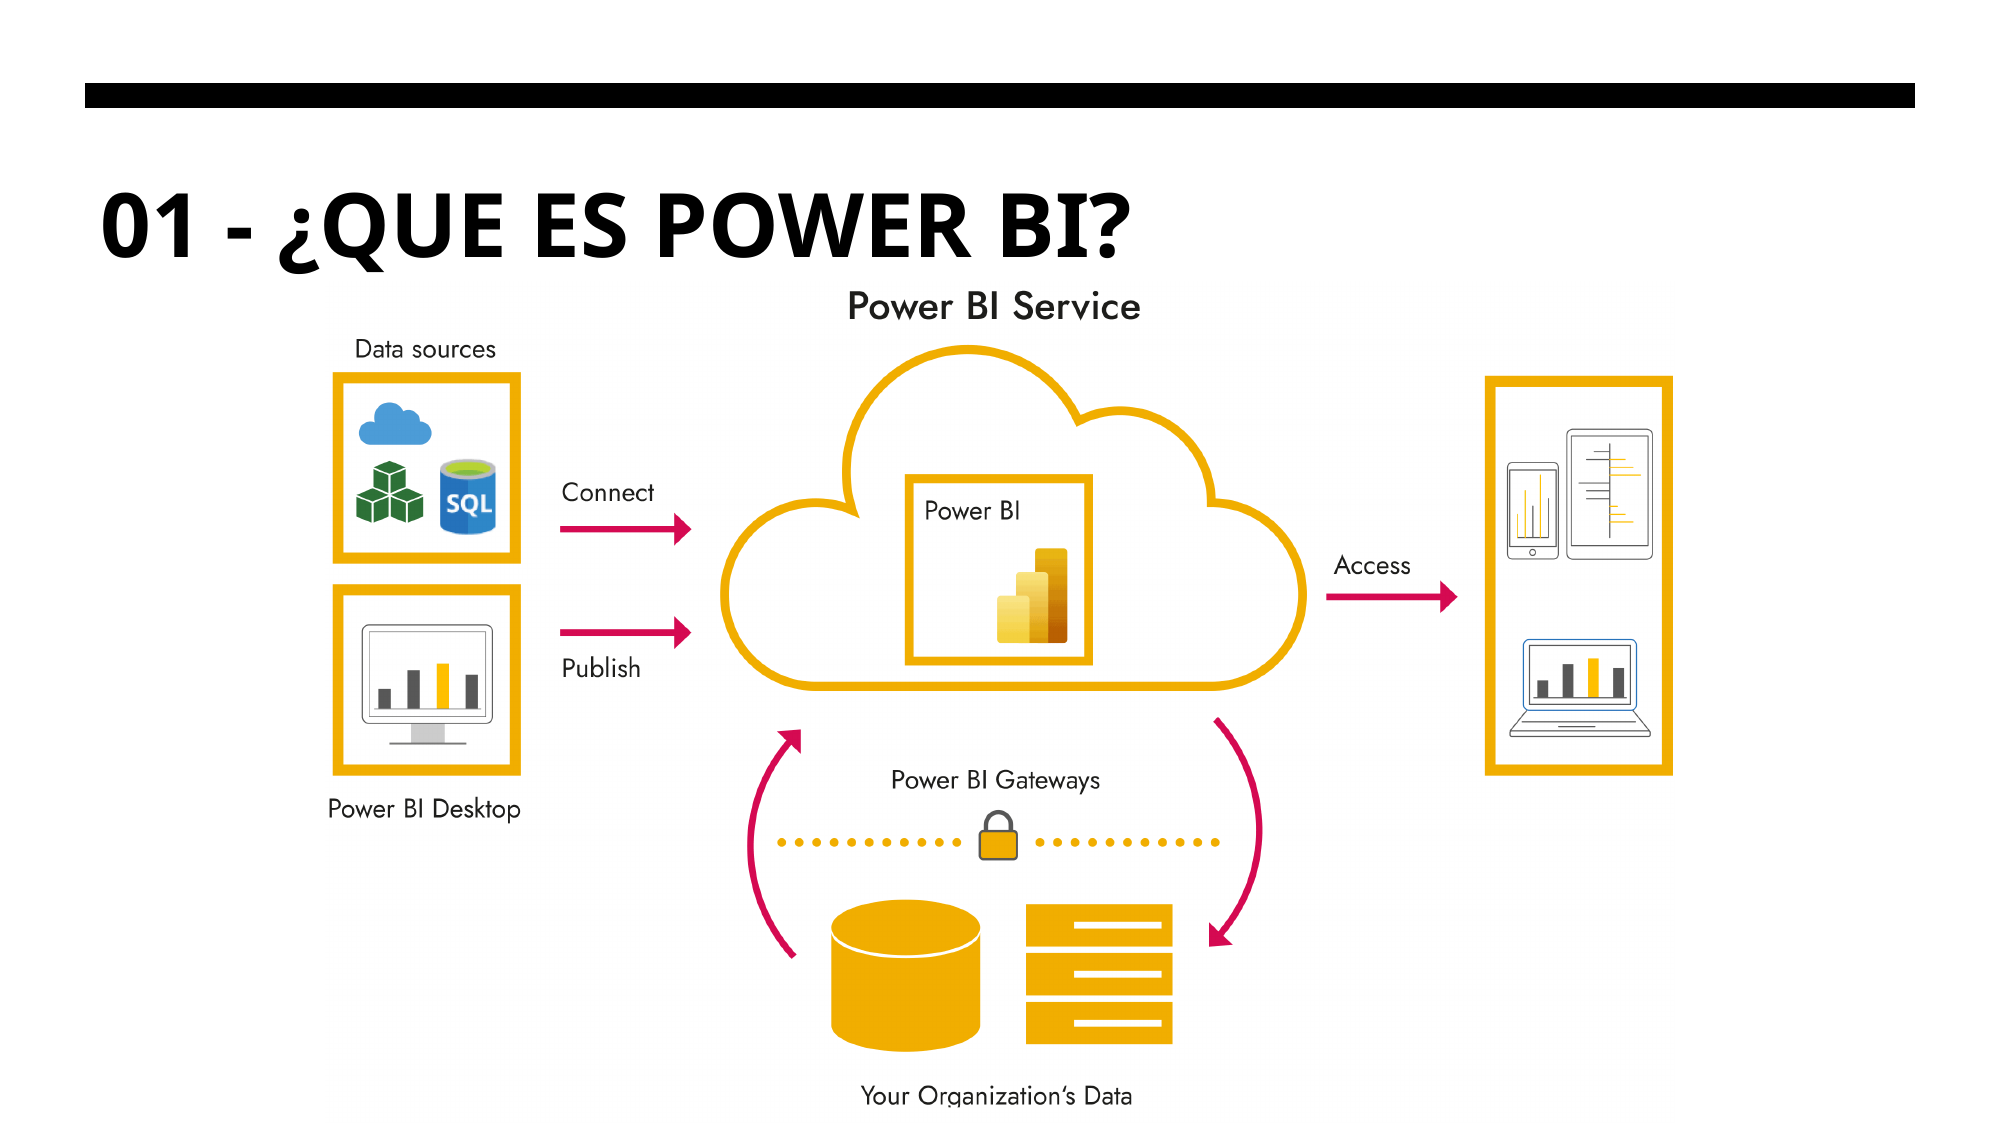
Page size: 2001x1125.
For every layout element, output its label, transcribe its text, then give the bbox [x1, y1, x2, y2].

title 01 - ¿QUE ES POWER BI? [85, 160, 1916, 283]
picture [325, 281, 1676, 1124]
